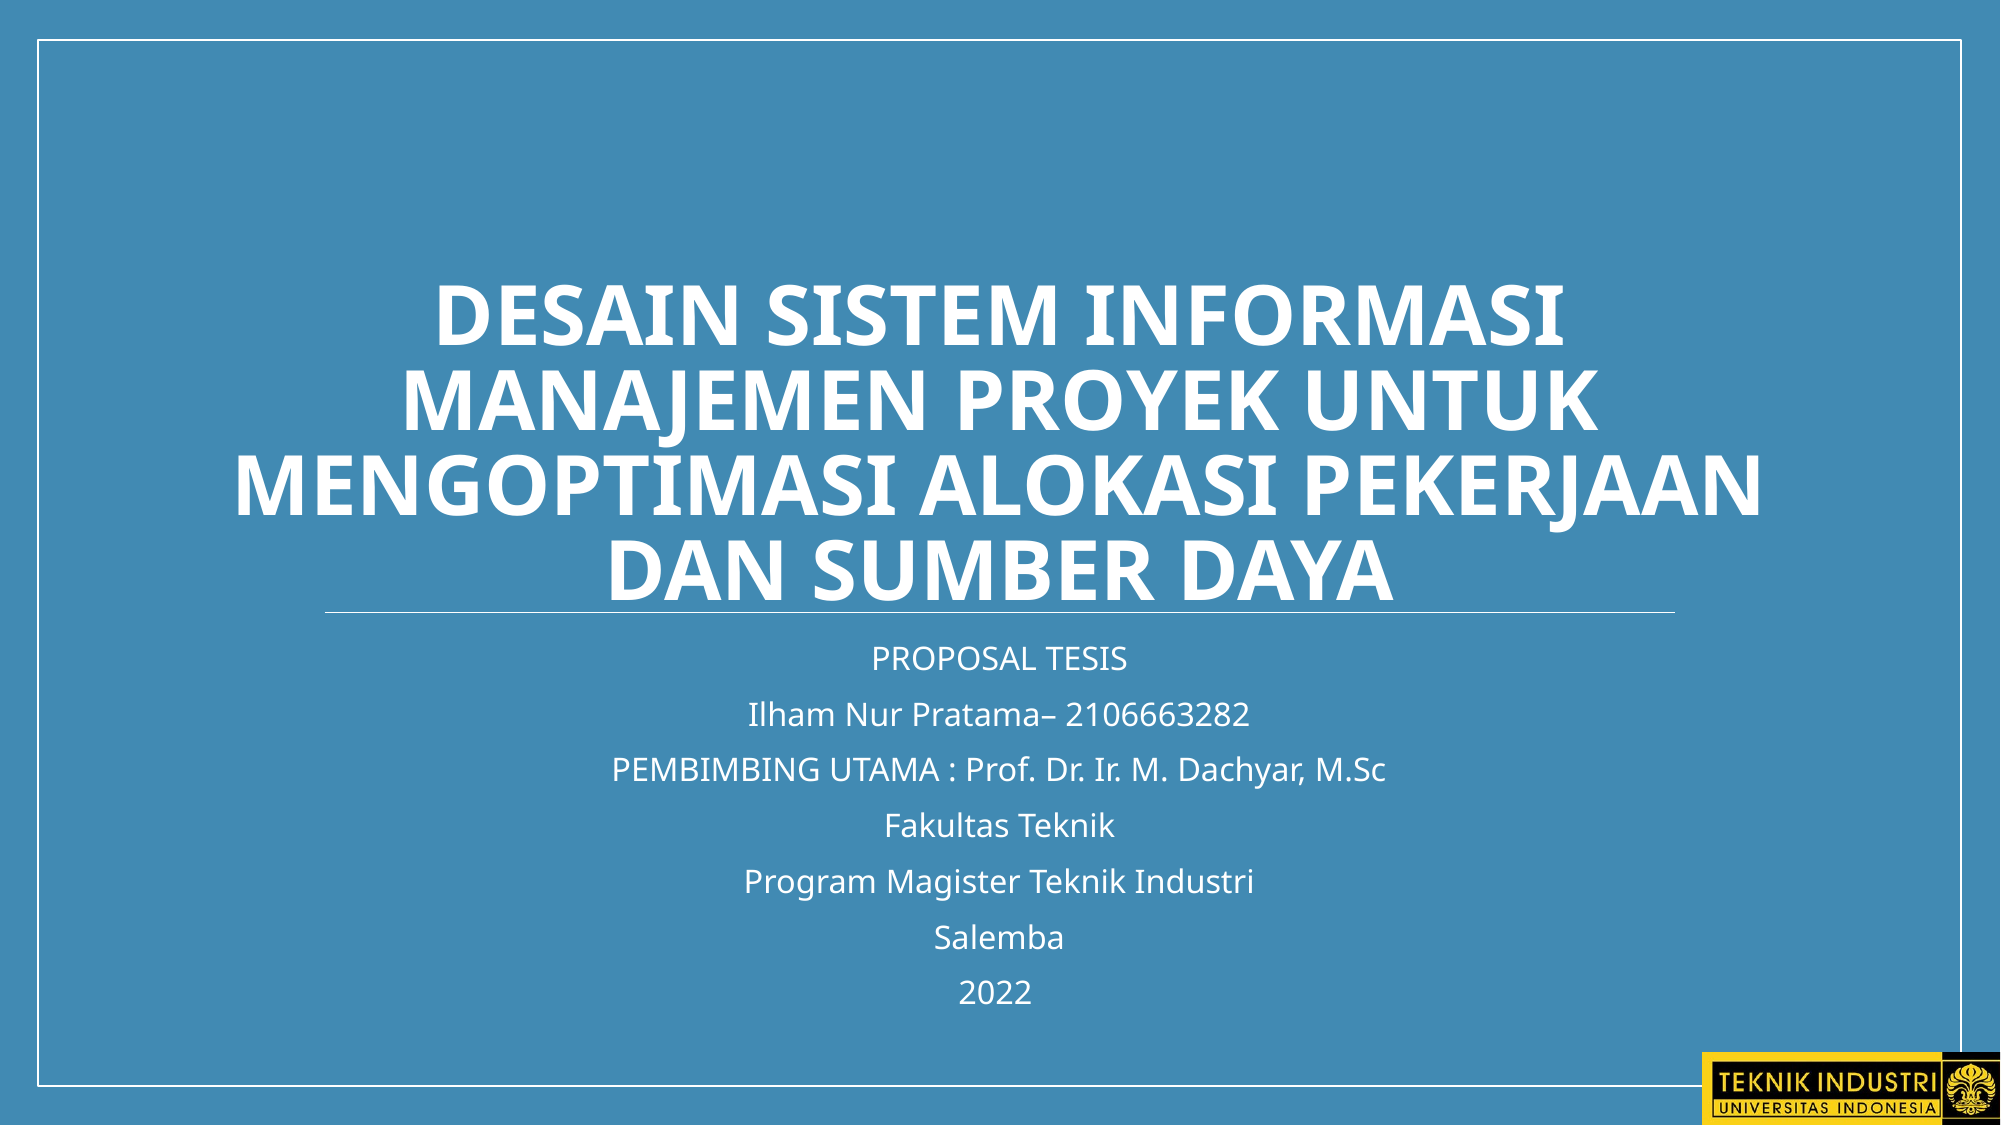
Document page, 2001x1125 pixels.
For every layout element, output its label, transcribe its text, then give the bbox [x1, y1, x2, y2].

title DESAIN SISTEM INFORMASI MANAJEMEN PROYEK UNTUK MENGOPTIMASI ALOKASI PEKERJAAN DAN SUMBER DAYA [182, 144, 1818, 625]
picture [1702, 1052, 2001, 1125]
subtitle PROPOSAL TESIS Ilham Nur Pratama– 2106663282 PEMBIMBING UTAMA : Prof. Dr. Ir. M. Dachyar, M.Sc Fakultas Teknik Program Magister Teknik Industri Salemba 2022 [280, 634, 1719, 1024]
